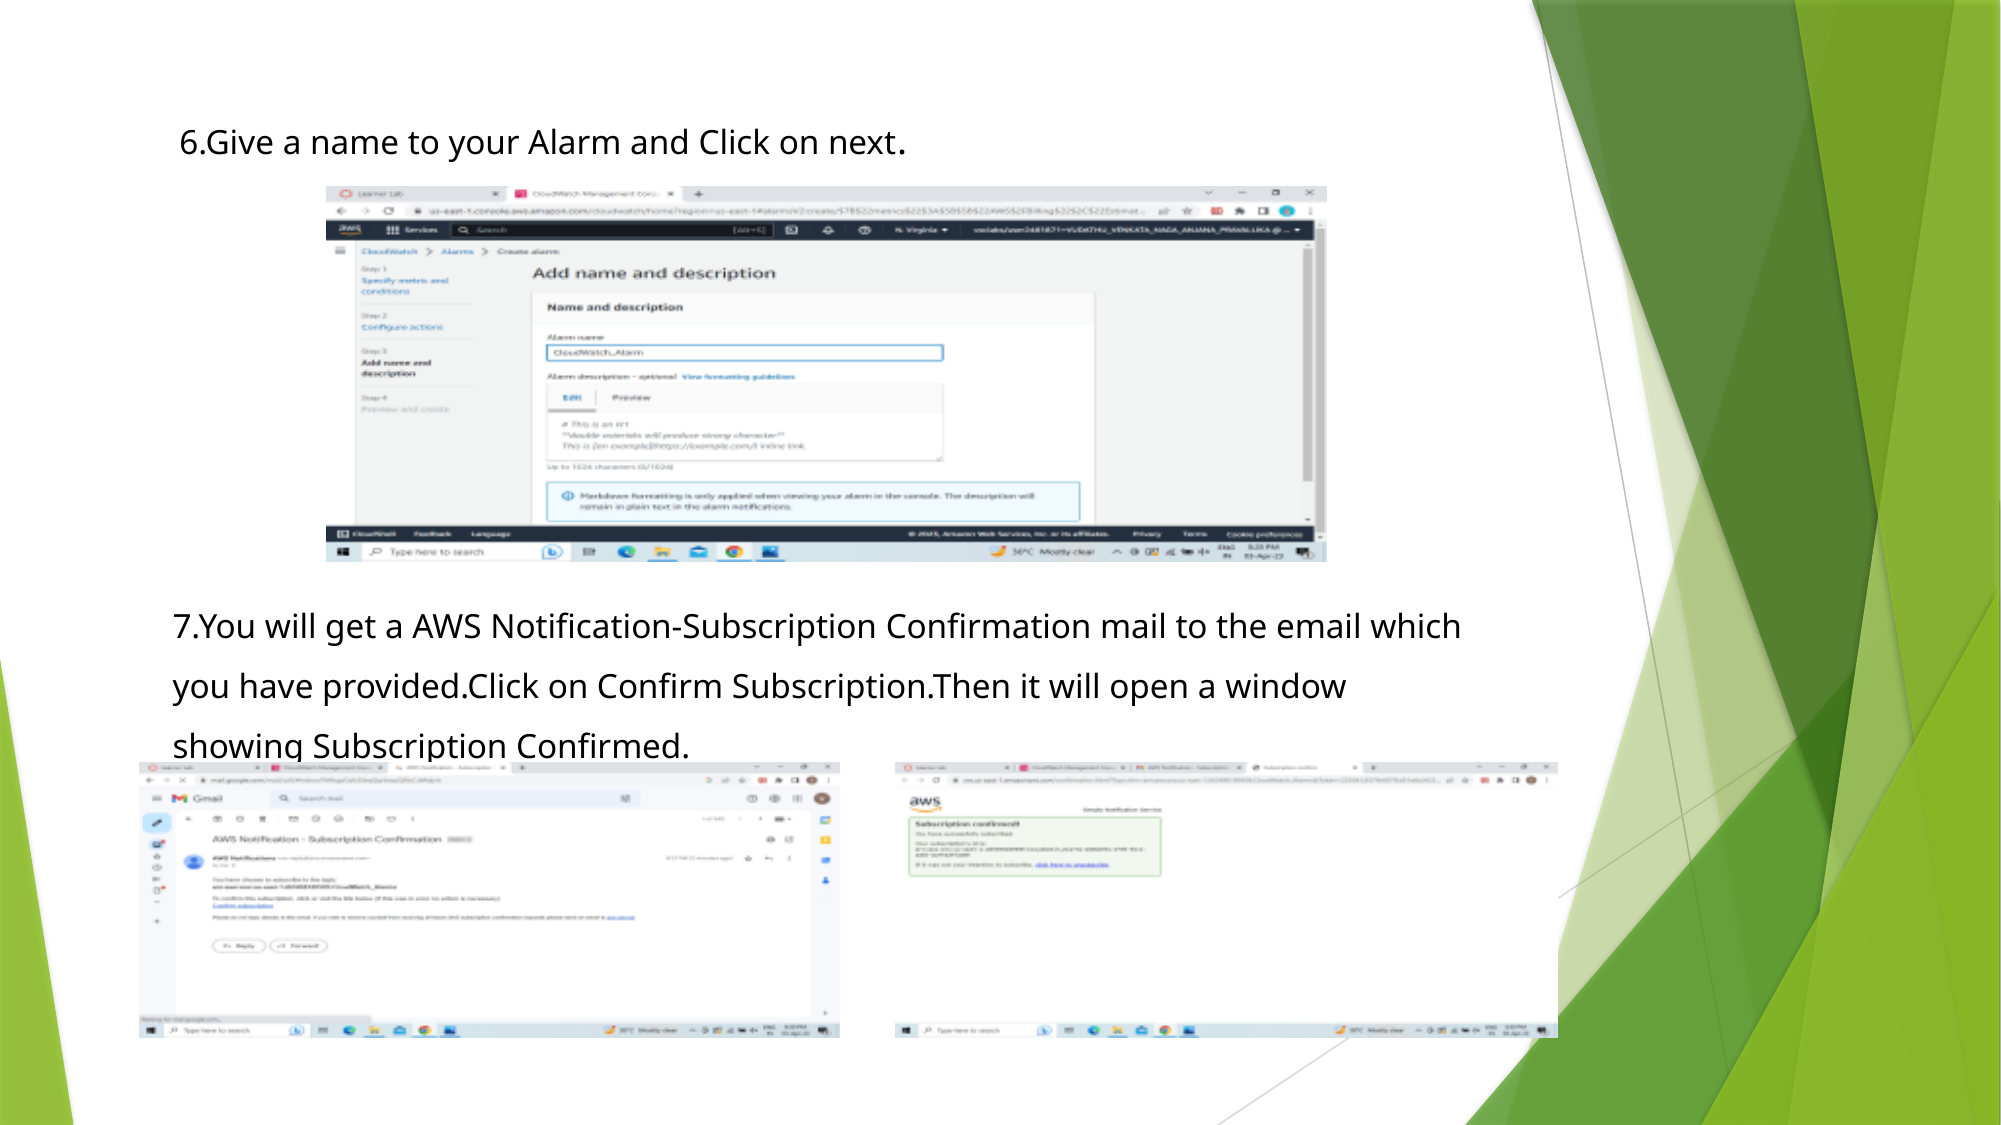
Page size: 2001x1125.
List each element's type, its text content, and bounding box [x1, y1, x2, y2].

picture [139, 761, 841, 1039]
text_box 7.You will get a AWS Notification-Subscription Confirmation mail to the email which you have provided.Click on Confirm Subscription.Then it will open a window showing Subscription Confirmed. [157, 577, 1496, 772]
picture [325, 185, 1327, 562]
text_box 6.Give a name to your Alarm and Click on next. [164, 109, 1515, 170]
picture [894, 761, 1559, 1039]
